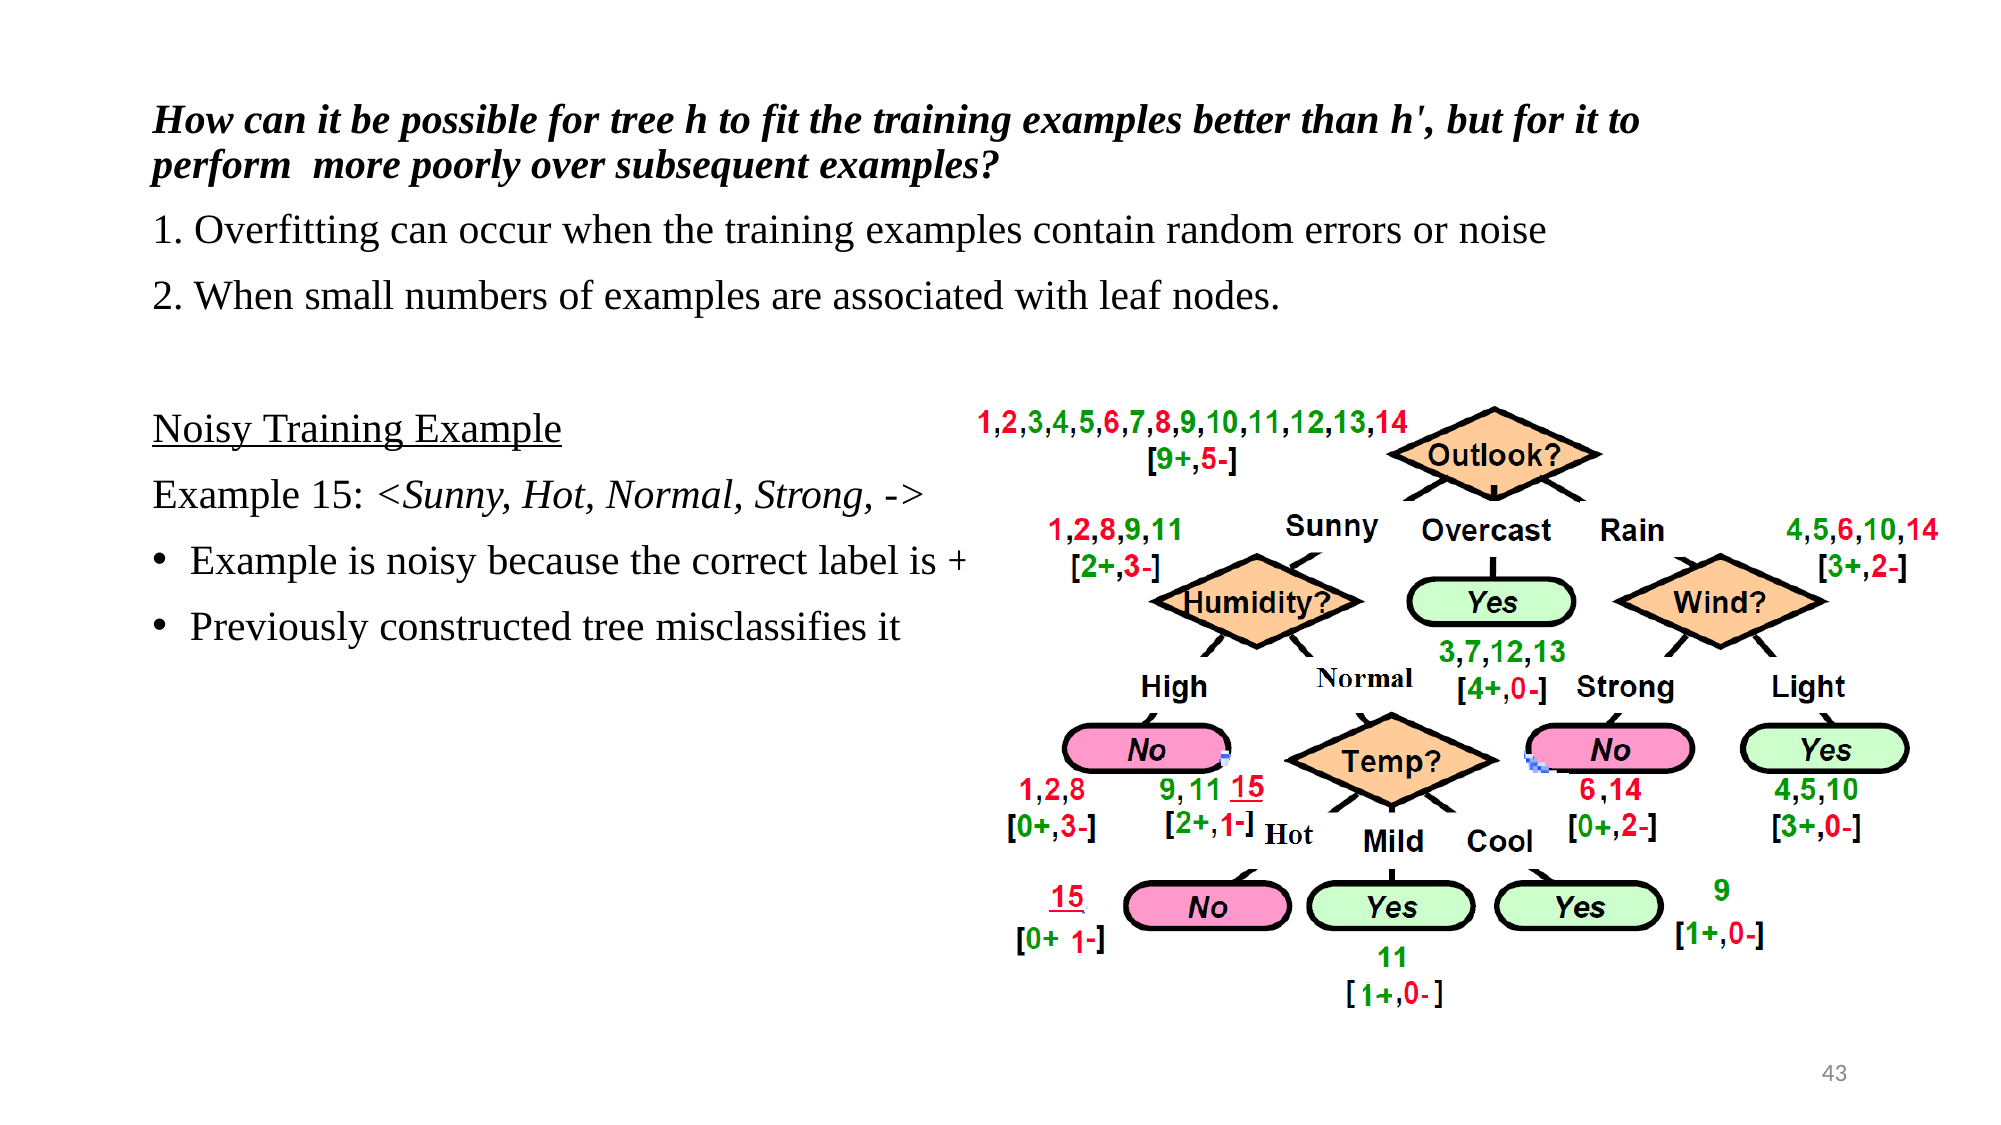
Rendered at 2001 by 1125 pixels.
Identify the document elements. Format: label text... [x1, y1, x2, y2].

text_box [965, 401, 1940, 1014]
text_box How can it be possible for tree h to fit the training examples better than h', but for it to perform more poorly over subsequent examples? Overfitting can occur when the training examples contain random errors or noise When small numbers of examples are associated with leaf nodes. Noisy Training Example Example 15: <Sunny, Hot, Normal, Strong, -> Example is noisy because the correct label is + Previously constructed tree misclassifies it [150, 88, 1786, 649]
slide_number 43 [1817, 1060, 1852, 1125]
